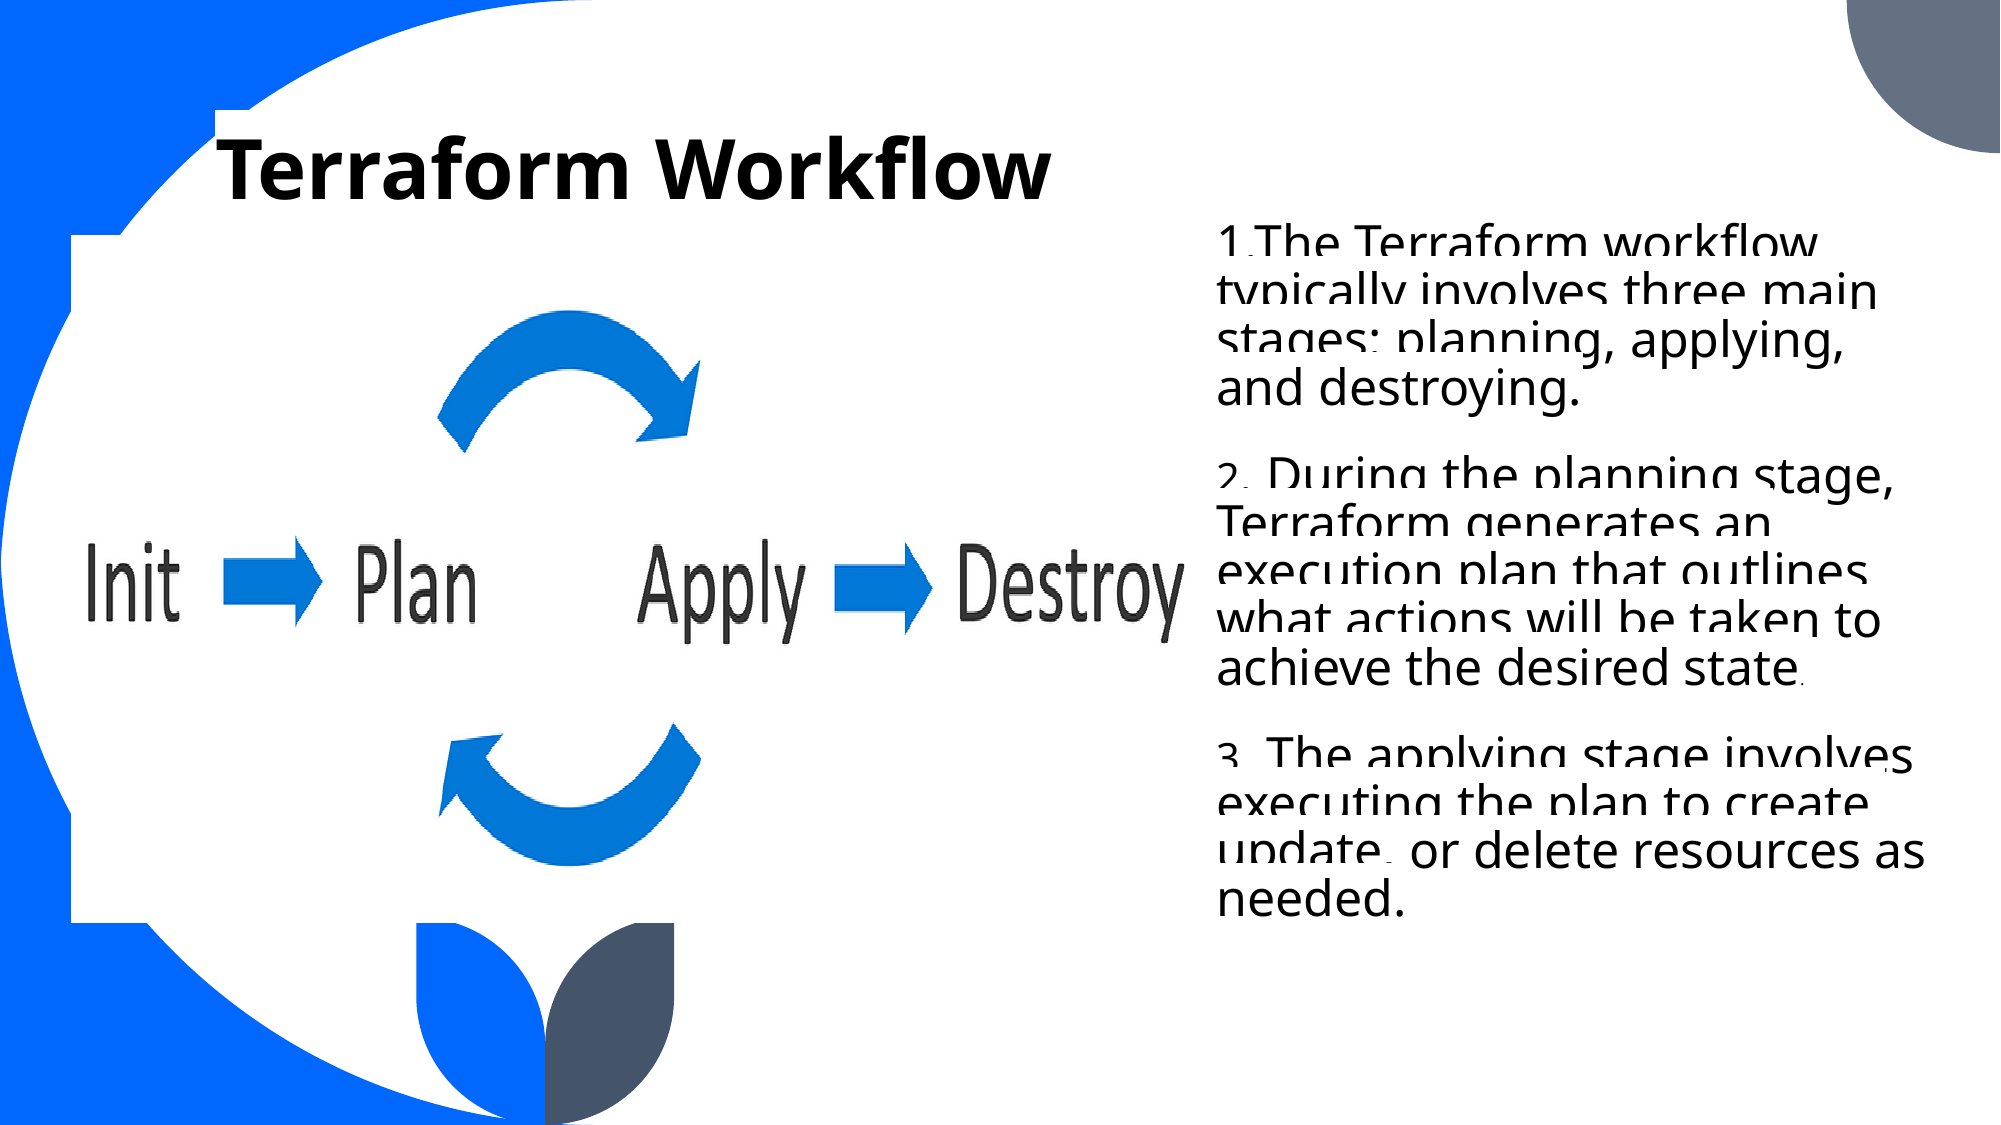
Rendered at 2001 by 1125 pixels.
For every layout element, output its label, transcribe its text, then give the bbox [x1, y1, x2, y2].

title 1.The Terraform workflow typically involves three main stages: planning, applying, and destroying. 2. During the planning stage, Terraform generates an execution plan that outlines what actions will be taken to achieve the desired state. 3. The applying stage involves executing the plan to create, update, or delete resources as needed. [1200, 254, 1959, 930]
text_box Terraform Workflow Overview [200, 108, 1330, 324]
picture [71, 235, 1201, 923]
